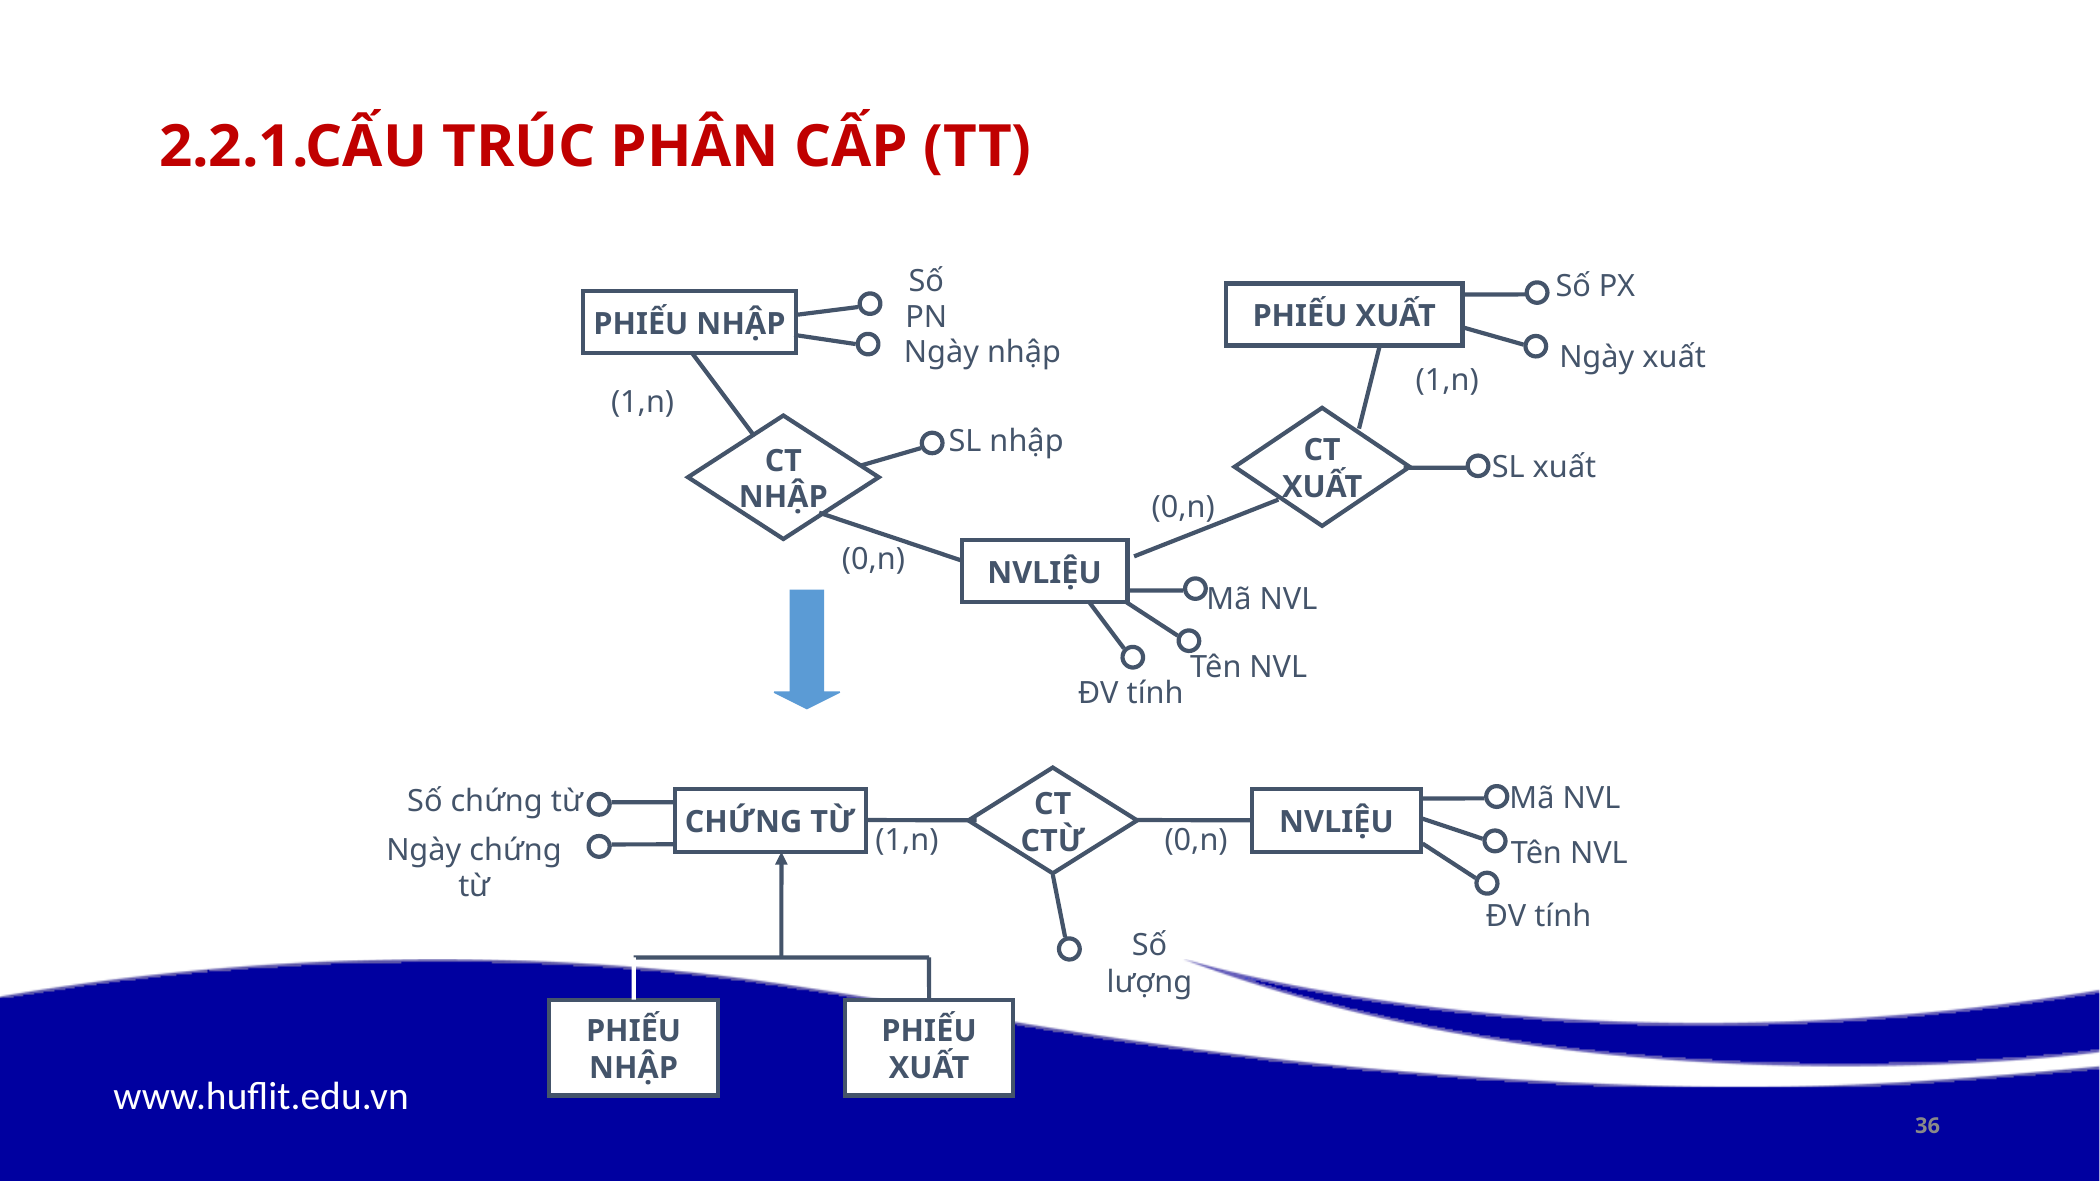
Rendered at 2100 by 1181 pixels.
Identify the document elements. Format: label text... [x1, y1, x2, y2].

title 2.2.1.Cấu trúc phân cấp (tt) [144, 62, 1956, 234]
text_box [373, 767, 1633, 1096]
picture [0, 959, 2100, 1181]
picture [376, 1096, 382, 1104]
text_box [582, 263, 1712, 712]
slide_number 36 [1482, 1094, 1956, 1158]
